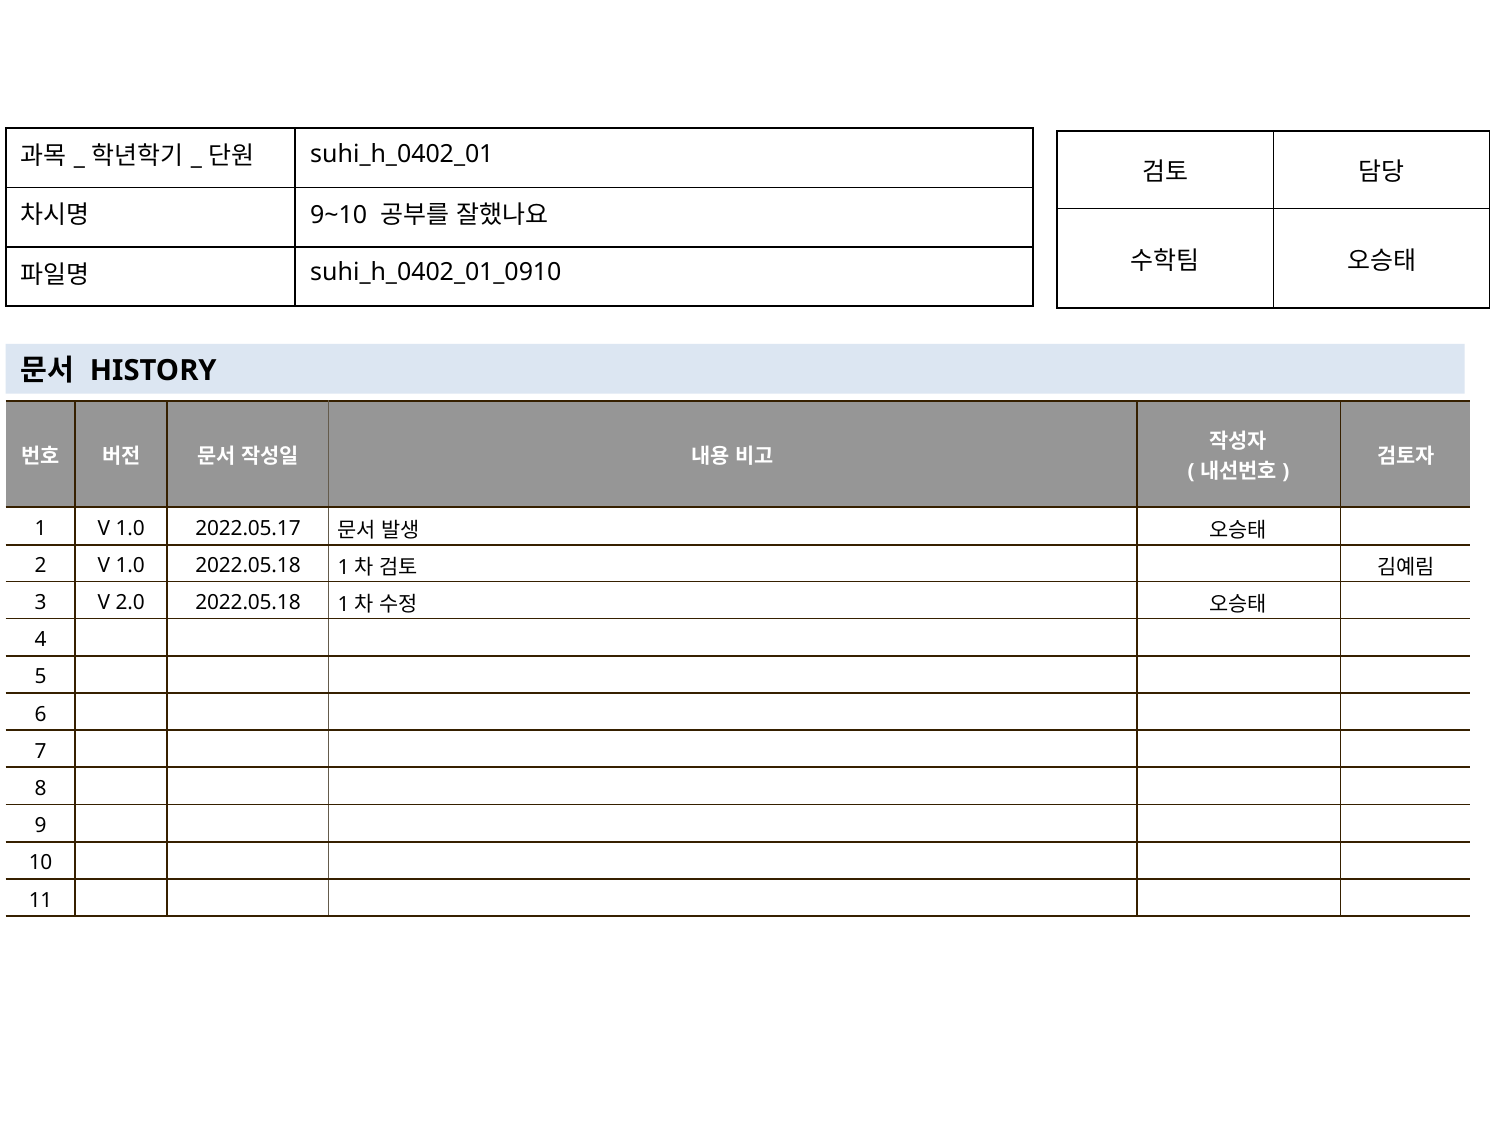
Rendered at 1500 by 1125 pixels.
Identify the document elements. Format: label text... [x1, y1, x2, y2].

table_cell 문서 발생 [329, 508, 1136, 544]
table_cell [1341, 843, 1470, 878]
table_cell [1138, 731, 1340, 766]
table_cell [76, 619, 166, 655]
table_header 과목_학년학기_단원 [7, 129, 294, 187]
table_cell 2022.05.18 [168, 546, 328, 581]
table_cell [329, 768, 1136, 804]
table_cell [168, 805, 328, 841]
table_header 담당 [1274, 132, 1489, 208]
table_cell [1138, 657, 1340, 692]
table_cell [1138, 843, 1340, 878]
table_cell [1341, 619, 1470, 655]
table_cell [1138, 805, 1340, 841]
table_cell V 1.0 [76, 546, 166, 581]
table_header suhi_h_0402_01 [296, 129, 1032, 187]
table_header 검토 [1058, 132, 1273, 208]
table_cell [1341, 880, 1470, 915]
table_cell 3 [6, 582, 74, 618]
table_cell 2022.05.17 [168, 508, 328, 544]
table_cell [76, 657, 166, 692]
table_cell [1138, 546, 1340, 581]
table_header 번호 [6, 402, 74, 506]
table_cell [168, 843, 328, 878]
table_cell 1차 검토 [329, 546, 1136, 581]
table_cell [1341, 694, 1470, 729]
table_header 작성자 (내선번호) [1138, 402, 1340, 506]
table_cell [168, 768, 328, 804]
table_cell 8 [6, 768, 74, 804]
table_cell 9~10 공부를 잘했나요 [296, 188, 1032, 246]
table_cell [168, 694, 328, 729]
table_header 문서 작성일 [168, 402, 328, 506]
table_cell 1차 수정 [329, 582, 1136, 618]
table_cell [1341, 768, 1470, 804]
table_cell [76, 805, 166, 841]
table_cell [1138, 880, 1340, 915]
table_cell [168, 880, 328, 915]
table_cell [1138, 694, 1340, 729]
table_cell 2 [6, 546, 74, 581]
table_header 내용 비고 [329, 402, 1136, 506]
table_cell suhi_h_0402_01_0910 [296, 248, 1032, 305]
table_cell [1138, 619, 1340, 655]
table_cell 1 [6, 508, 74, 544]
table_cell 오승태 [1274, 209, 1489, 307]
table_cell [168, 657, 328, 692]
table_cell [76, 731, 166, 766]
table_cell 오승태 [1138, 582, 1340, 618]
table_cell [329, 657, 1136, 692]
table_header 검토자 [1341, 402, 1470, 506]
table_cell [1341, 508, 1470, 544]
table_cell 수학팀 [1058, 209, 1273, 307]
table_cell [329, 694, 1136, 729]
table_cell [76, 768, 166, 804]
table_cell [329, 880, 1136, 915]
table_cell V 1.0 [76, 508, 166, 544]
table_cell 오승태 [1138, 508, 1340, 544]
table_cell [329, 731, 1136, 766]
table_cell [329, 843, 1136, 878]
table_cell [1341, 805, 1470, 841]
table_cell 차시명 [7, 188, 294, 246]
table_cell 김예림 [1341, 546, 1470, 581]
table_cell 7 [6, 731, 74, 766]
text_box 문서 HISTORY [5, 343, 1465, 394]
table_cell [1341, 657, 1470, 692]
table_cell [168, 731, 328, 766]
table_cell 9 [6, 805, 74, 841]
table_cell 11 [6, 880, 74, 915]
table_header 버전 [76, 402, 166, 506]
table_cell [1138, 768, 1340, 804]
table_cell [1341, 731, 1470, 766]
table_cell 5 [6, 657, 74, 692]
table_cell [168, 619, 328, 655]
table_cell [76, 694, 166, 729]
table_cell [1341, 582, 1470, 618]
table_cell 파일명 [7, 248, 294, 305]
table_cell 4 [6, 619, 74, 655]
table_cell V 2.0 [76, 582, 166, 618]
table_cell [329, 619, 1136, 655]
table_cell [329, 805, 1136, 841]
table_cell [76, 843, 166, 878]
table_cell 2022.05.18 [168, 582, 328, 618]
table_cell 6 [6, 694, 74, 729]
table_cell 10 [6, 843, 74, 878]
table_cell [76, 880, 166, 915]
